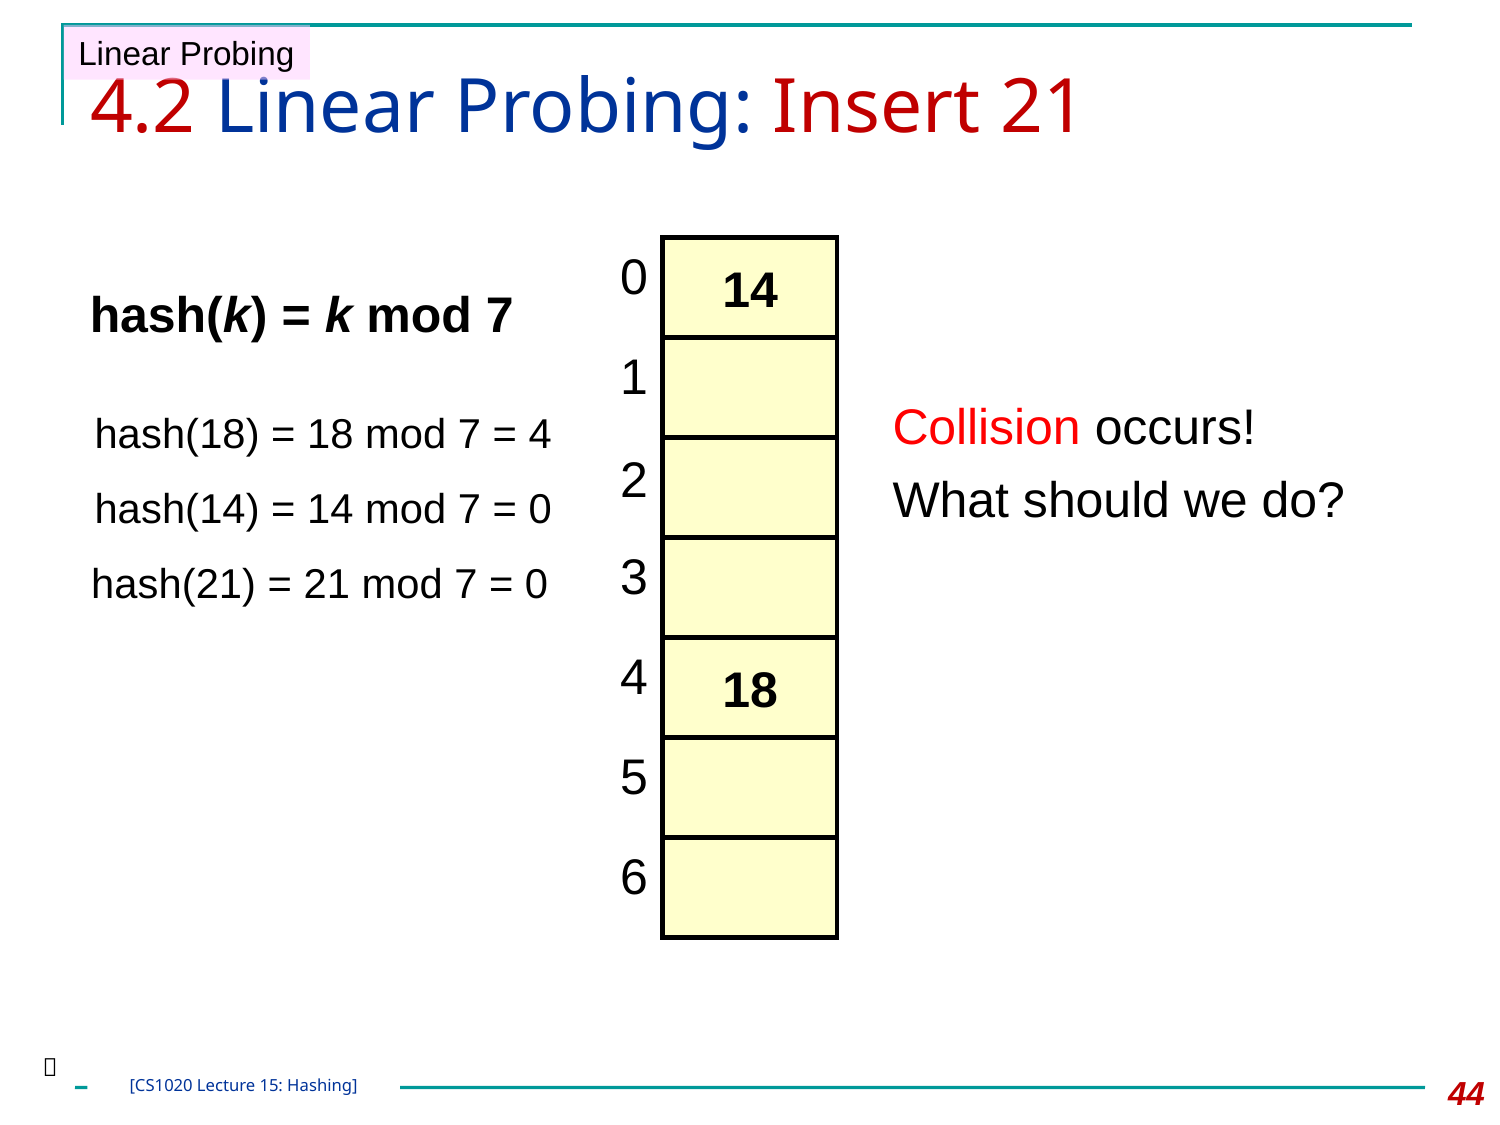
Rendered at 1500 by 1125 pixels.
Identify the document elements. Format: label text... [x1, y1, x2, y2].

text_box hash(21) = 21 mod 7 = 0 [76, 549, 564, 615]
text_box  [24, 1050, 75, 1083]
text_box Collision occurs! What should we do? [877, 387, 1361, 535]
text_box [CS1020 Lecture 15: Hashing] [87, 1074, 400, 1100]
text_box hash(18) = 18 mod 7 = 4 [79, 399, 568, 465]
text_box hash(14) = 14 mod 7 = 0 [79, 474, 568, 540]
title 4.2 Linear Probing: Insert 21 [74, 49, 1426, 188]
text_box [574, 237, 838, 938]
slide_number 44 [1400, 1065, 1500, 1125]
text_box Linear Probing [63, 24, 310, 80]
text_box hash(k) = k mod 7 [75, 274, 563, 350]
